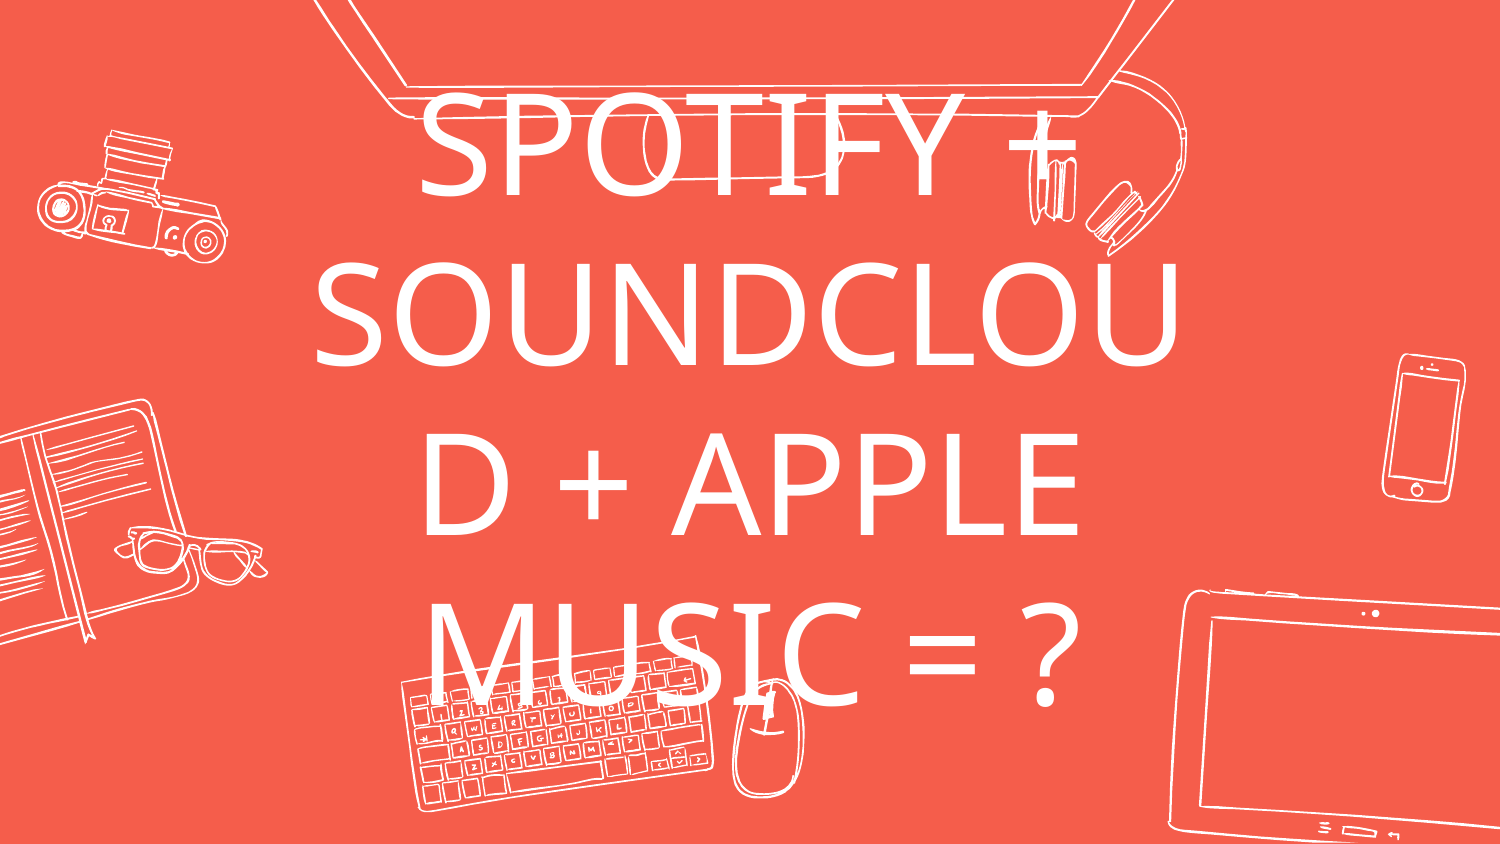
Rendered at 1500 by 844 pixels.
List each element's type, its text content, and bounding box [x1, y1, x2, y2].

title SPOTIFY + SOUNDCLOUD + APPLE MUSIC = ? [258, 298, 1242, 489]
